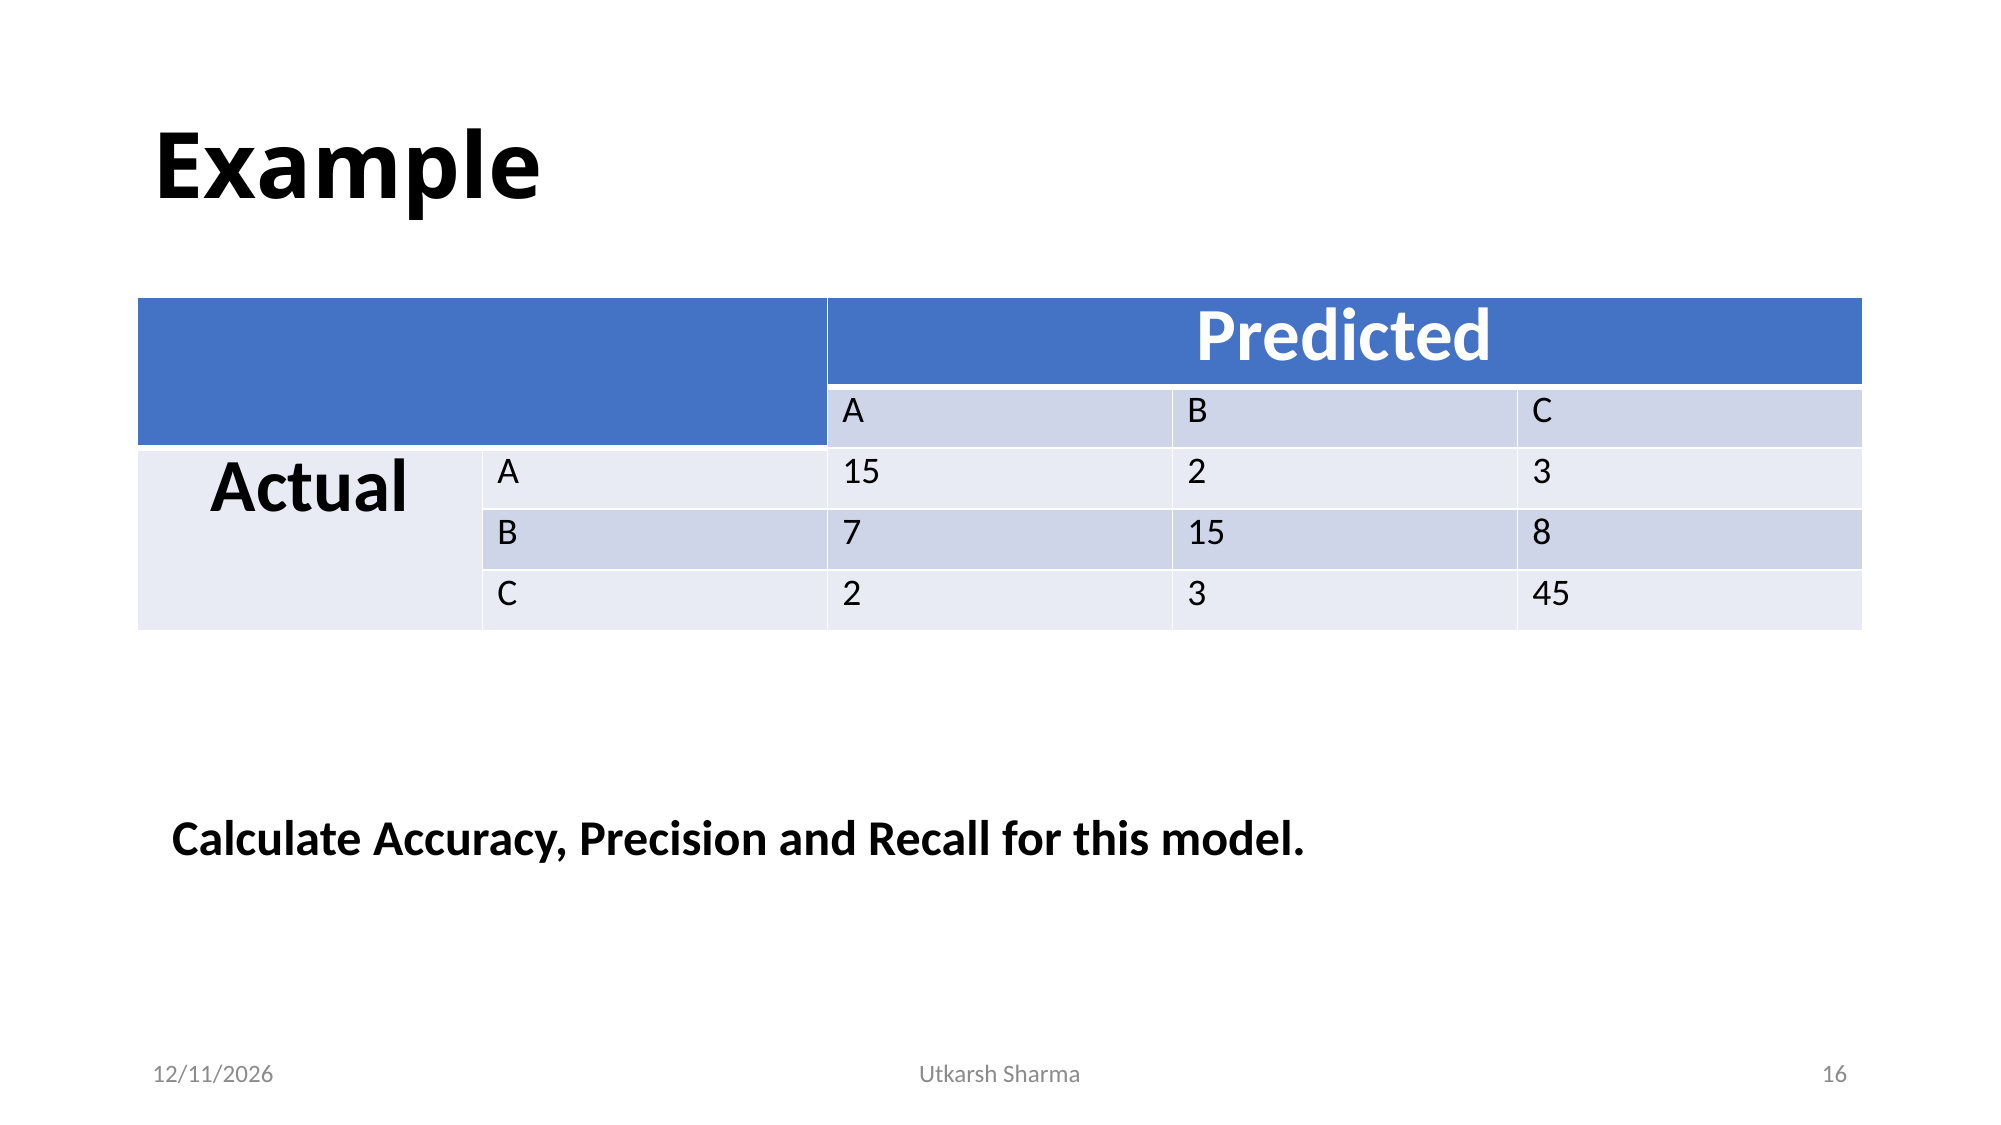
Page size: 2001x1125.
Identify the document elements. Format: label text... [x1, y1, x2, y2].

text_box Calculate Accuracy, Precision and Recall for this model. [157, 798, 1322, 873]
table_cell 45 [1518, 571, 1862, 630]
table_cell A [483, 451, 827, 508]
table_cell B [483, 510, 827, 569]
slide_number 16 [1412, 1042, 1863, 1103]
table_cell C [1518, 390, 1862, 447]
table_cell 3 [1173, 571, 1517, 630]
table_cell Actual [138, 451, 482, 630]
table_cell C [483, 571, 827, 630]
table_cell 15 [828, 449, 1172, 508]
table_cell B [1173, 390, 1517, 447]
table_cell 2 [1173, 449, 1517, 508]
table_cell 8 [1518, 510, 1862, 569]
title Example [137, 59, 1863, 278]
table_header [138, 298, 827, 445]
table_cell A [828, 390, 1172, 447]
table_header Predicted [828, 298, 1862, 384]
footer Utkarsh Sharma [662, 1042, 1338, 1103]
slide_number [137, 1042, 588, 1103]
table_cell 2 [828, 571, 1172, 630]
table_cell 15 [1173, 510, 1517, 569]
table_cell 3 [1518, 449, 1862, 508]
table_cell 7 [828, 510, 1172, 569]
